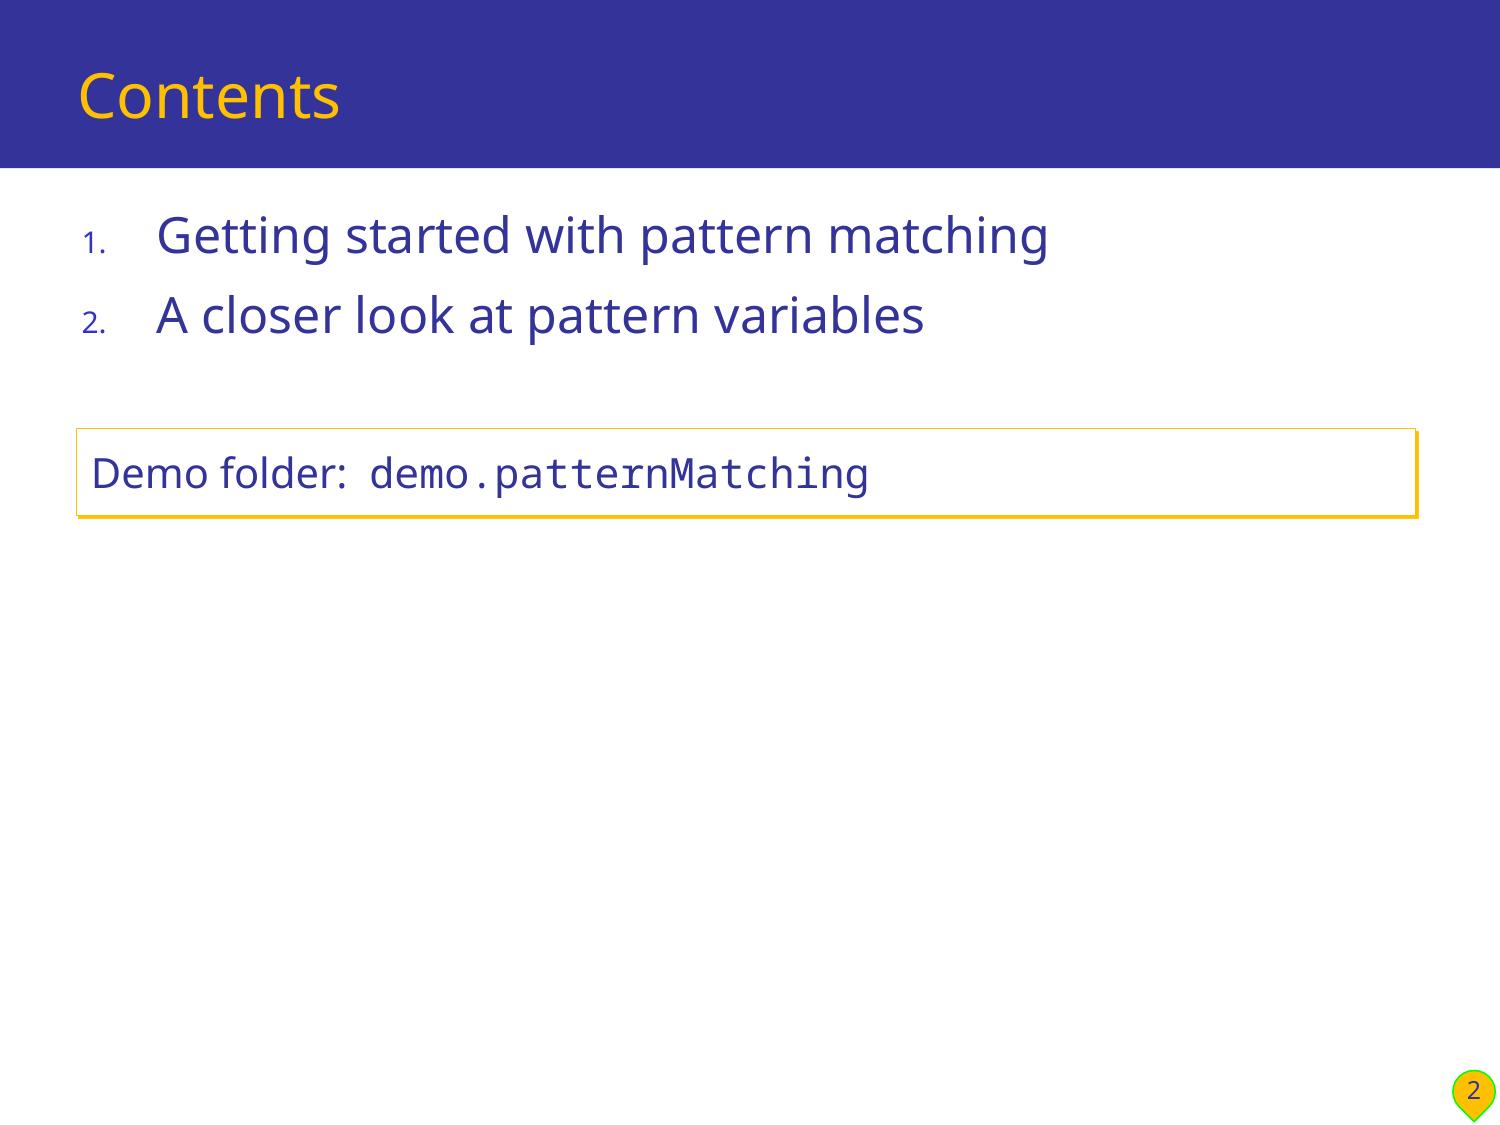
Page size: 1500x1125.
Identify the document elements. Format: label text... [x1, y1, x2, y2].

list Getting started with pattern matching A closer look at pattern variables [66, 196, 1460, 1007]
footer 2 [1431, 1040, 1500, 1117]
title Contents [61, 24, 1465, 139]
text_box Demo folder: demo.patternMatching [76, 428, 1416, 516]
